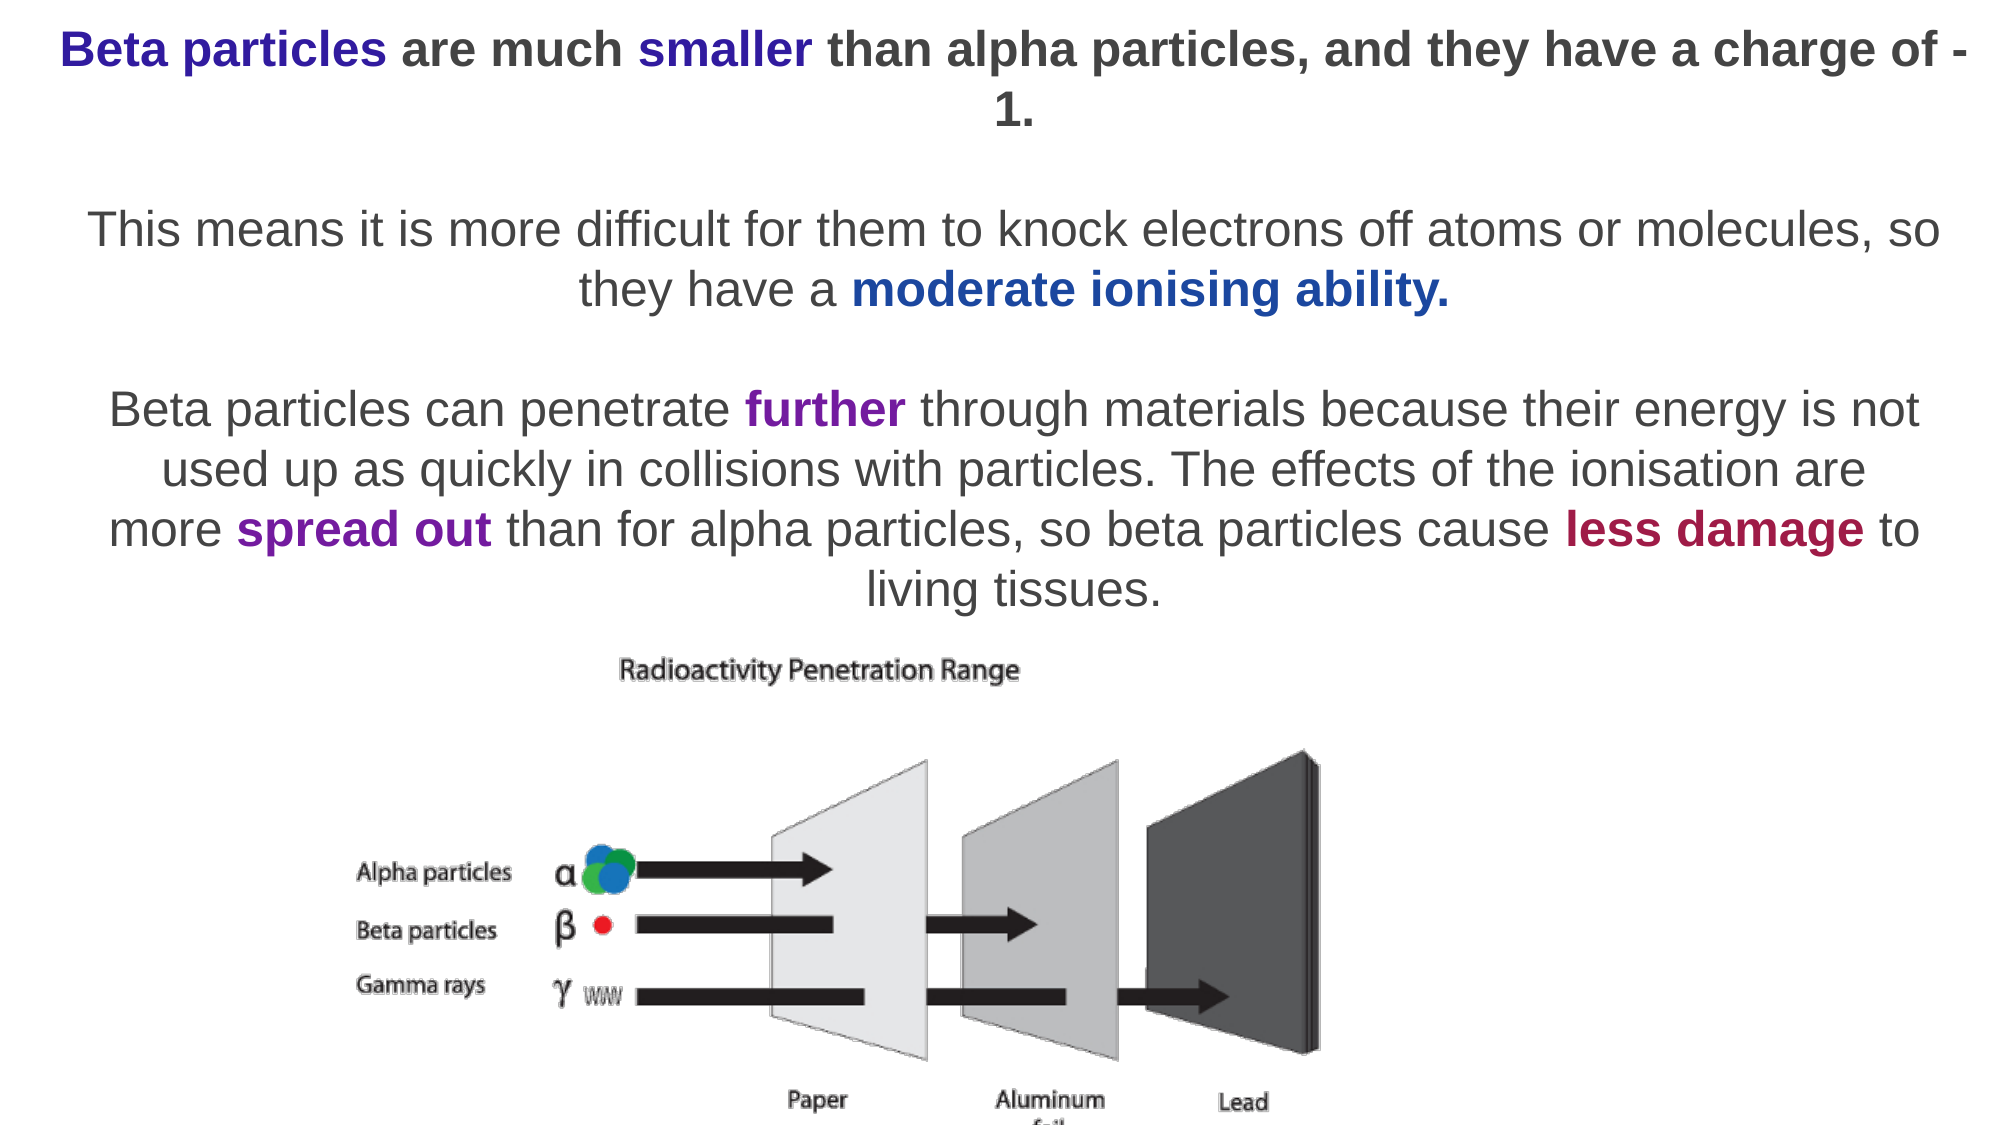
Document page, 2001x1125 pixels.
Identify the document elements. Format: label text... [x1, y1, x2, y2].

picture [310, 630, 1327, 1125]
text_box Beta particles are much smaller than alpha particles, and they have a charge of -1. This means it is more difficult for them to knock electrons off atoms or molecules, so they have a moderate ionising ability. Beta particles can penetrate further through materials because their energy is not used up as quickly in collisions with particles. The effects of the ionisation are more spread out than for alpha particles, so beta particles cause less damage to living tissues. [43, 9, 1986, 625]
